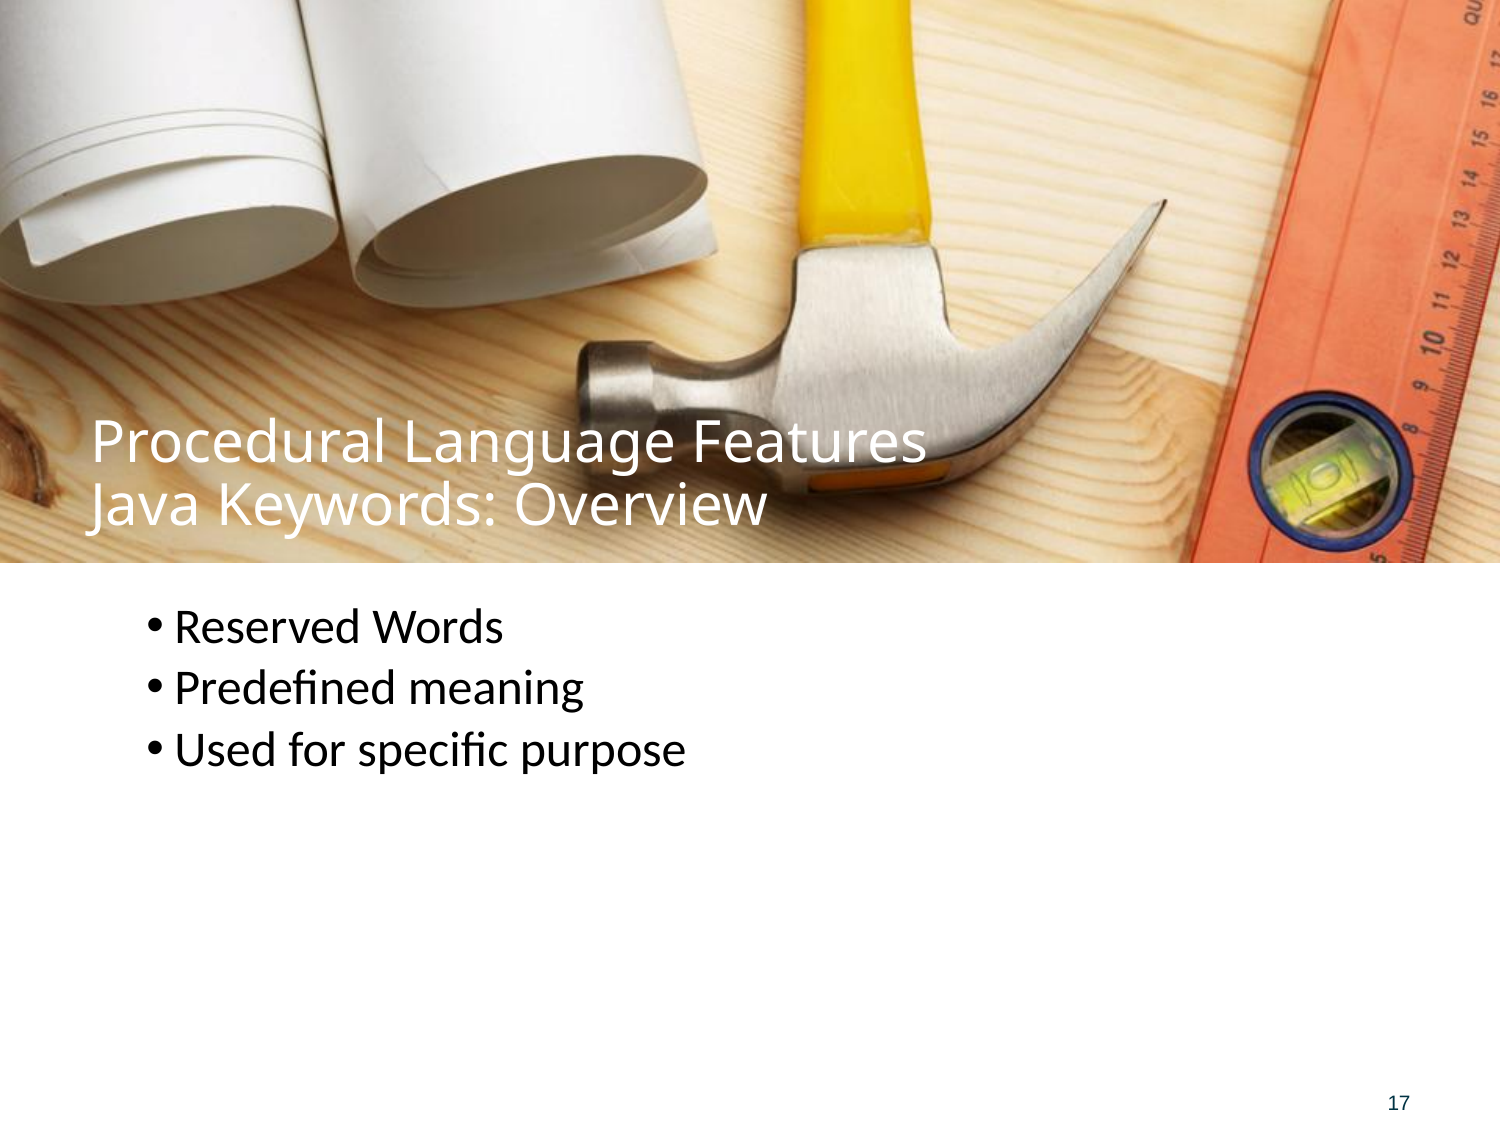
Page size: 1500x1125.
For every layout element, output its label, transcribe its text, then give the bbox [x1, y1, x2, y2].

picture [0, 0, 1500, 563]
text_box 17 [1387, 1072, 1492, 1115]
list Reserved Words Predefined meaning Used for specific purpose [75, 592, 1425, 960]
